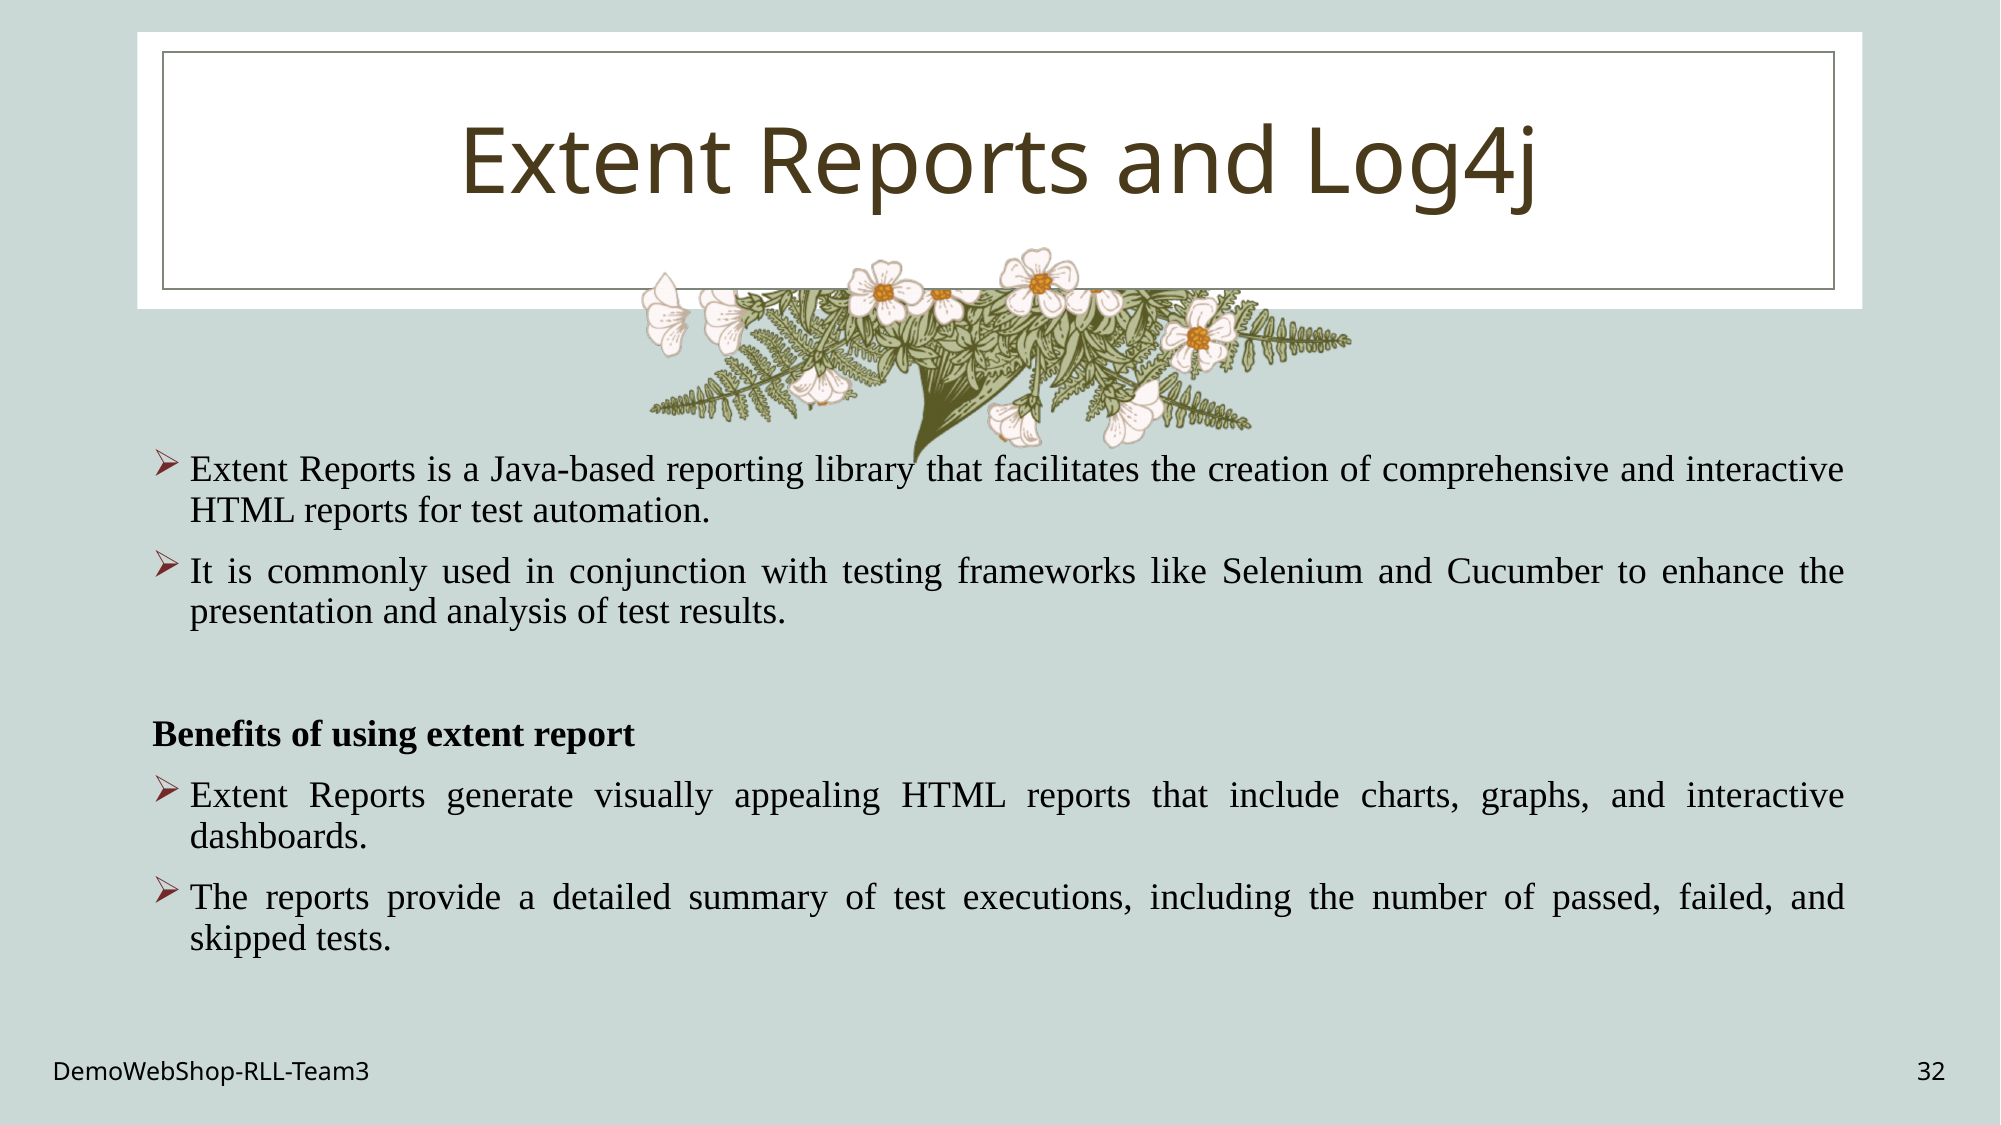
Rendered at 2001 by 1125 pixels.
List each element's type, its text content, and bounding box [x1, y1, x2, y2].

title Extent Reports and Log4j [137, 79, 1863, 248]
footer DemoWebShop-RLL-Team3 [37, 1042, 713, 1103]
picture [635, 248, 1361, 441]
list Extent Reports is a Java-based reporting library that facilitates the creation of comprehensive and interactive HTML reports for test automation. It is commonly used in conjunction with testing frameworks like Selenium and Cucumber to enhance the presentation and analysis of test results. Benefits of using extent report Extent Reports generate visually appealing HTML reports that include charts, graphs, and interactive dashboards. The reports provide a detailed summary of test executions, including the number of passed, failed, and skipped tests. [137, 441, 1863, 1073]
slide_number 32 [1510, 1042, 1961, 1103]
